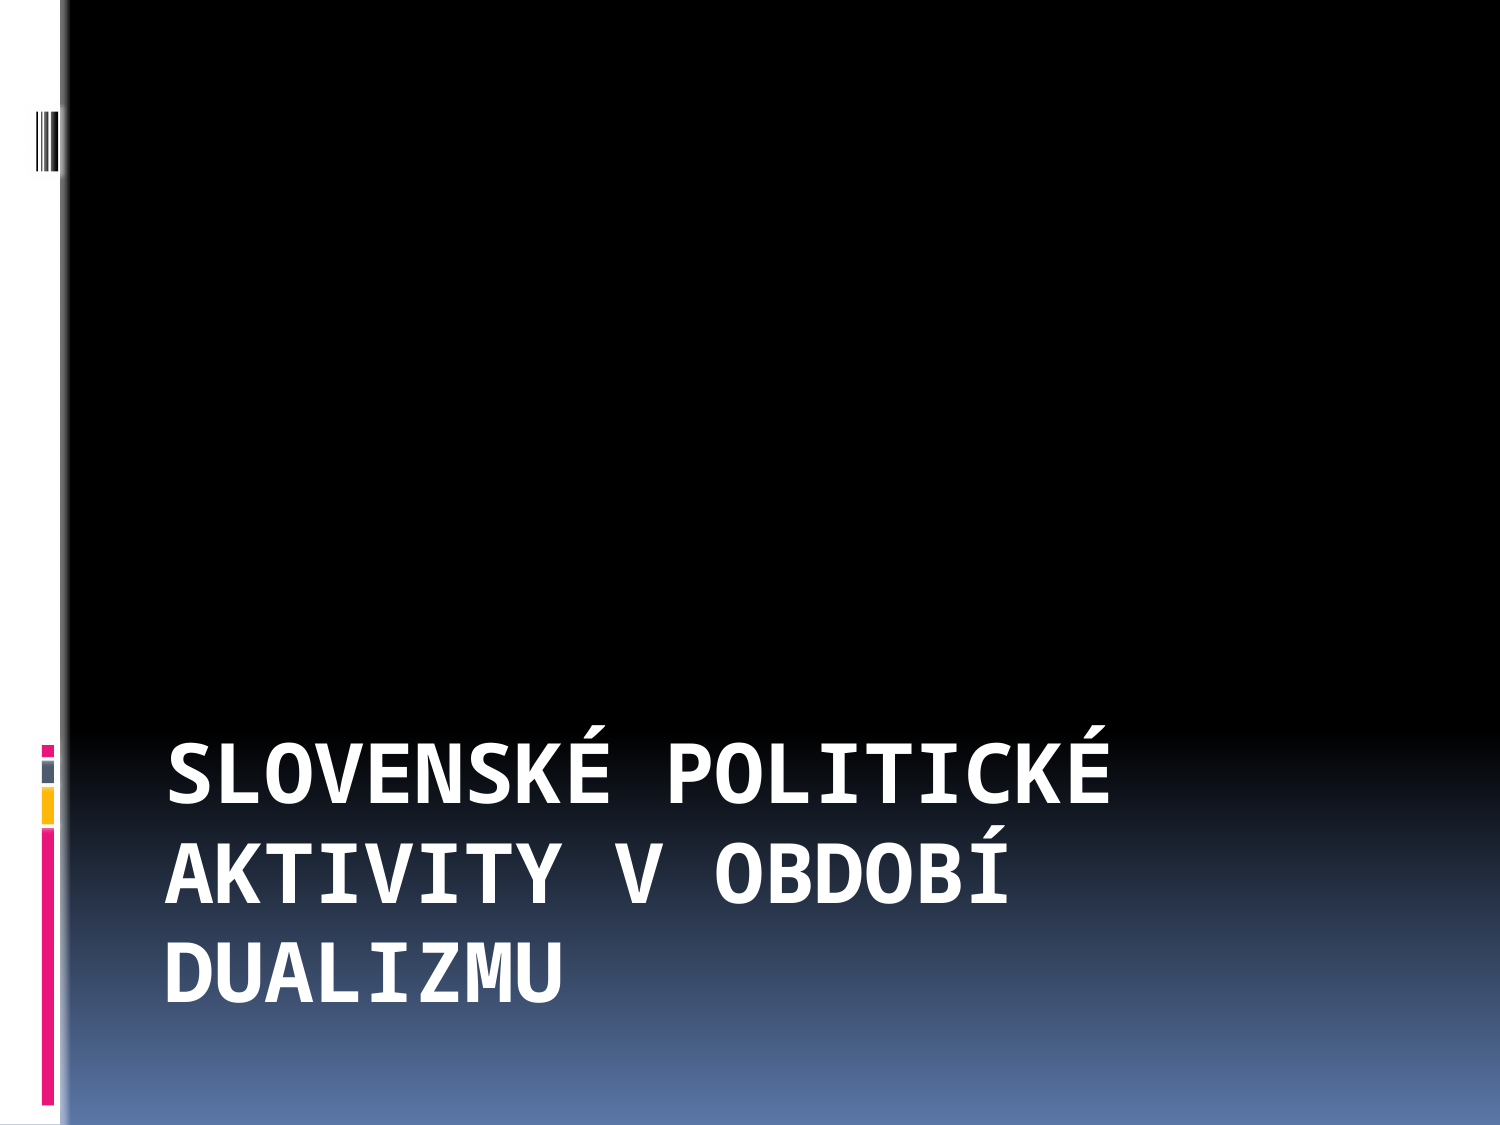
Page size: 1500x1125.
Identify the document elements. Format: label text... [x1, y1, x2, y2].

title Slovenské politické aktivity v období dualizmu [150, 712, 1425, 1037]
